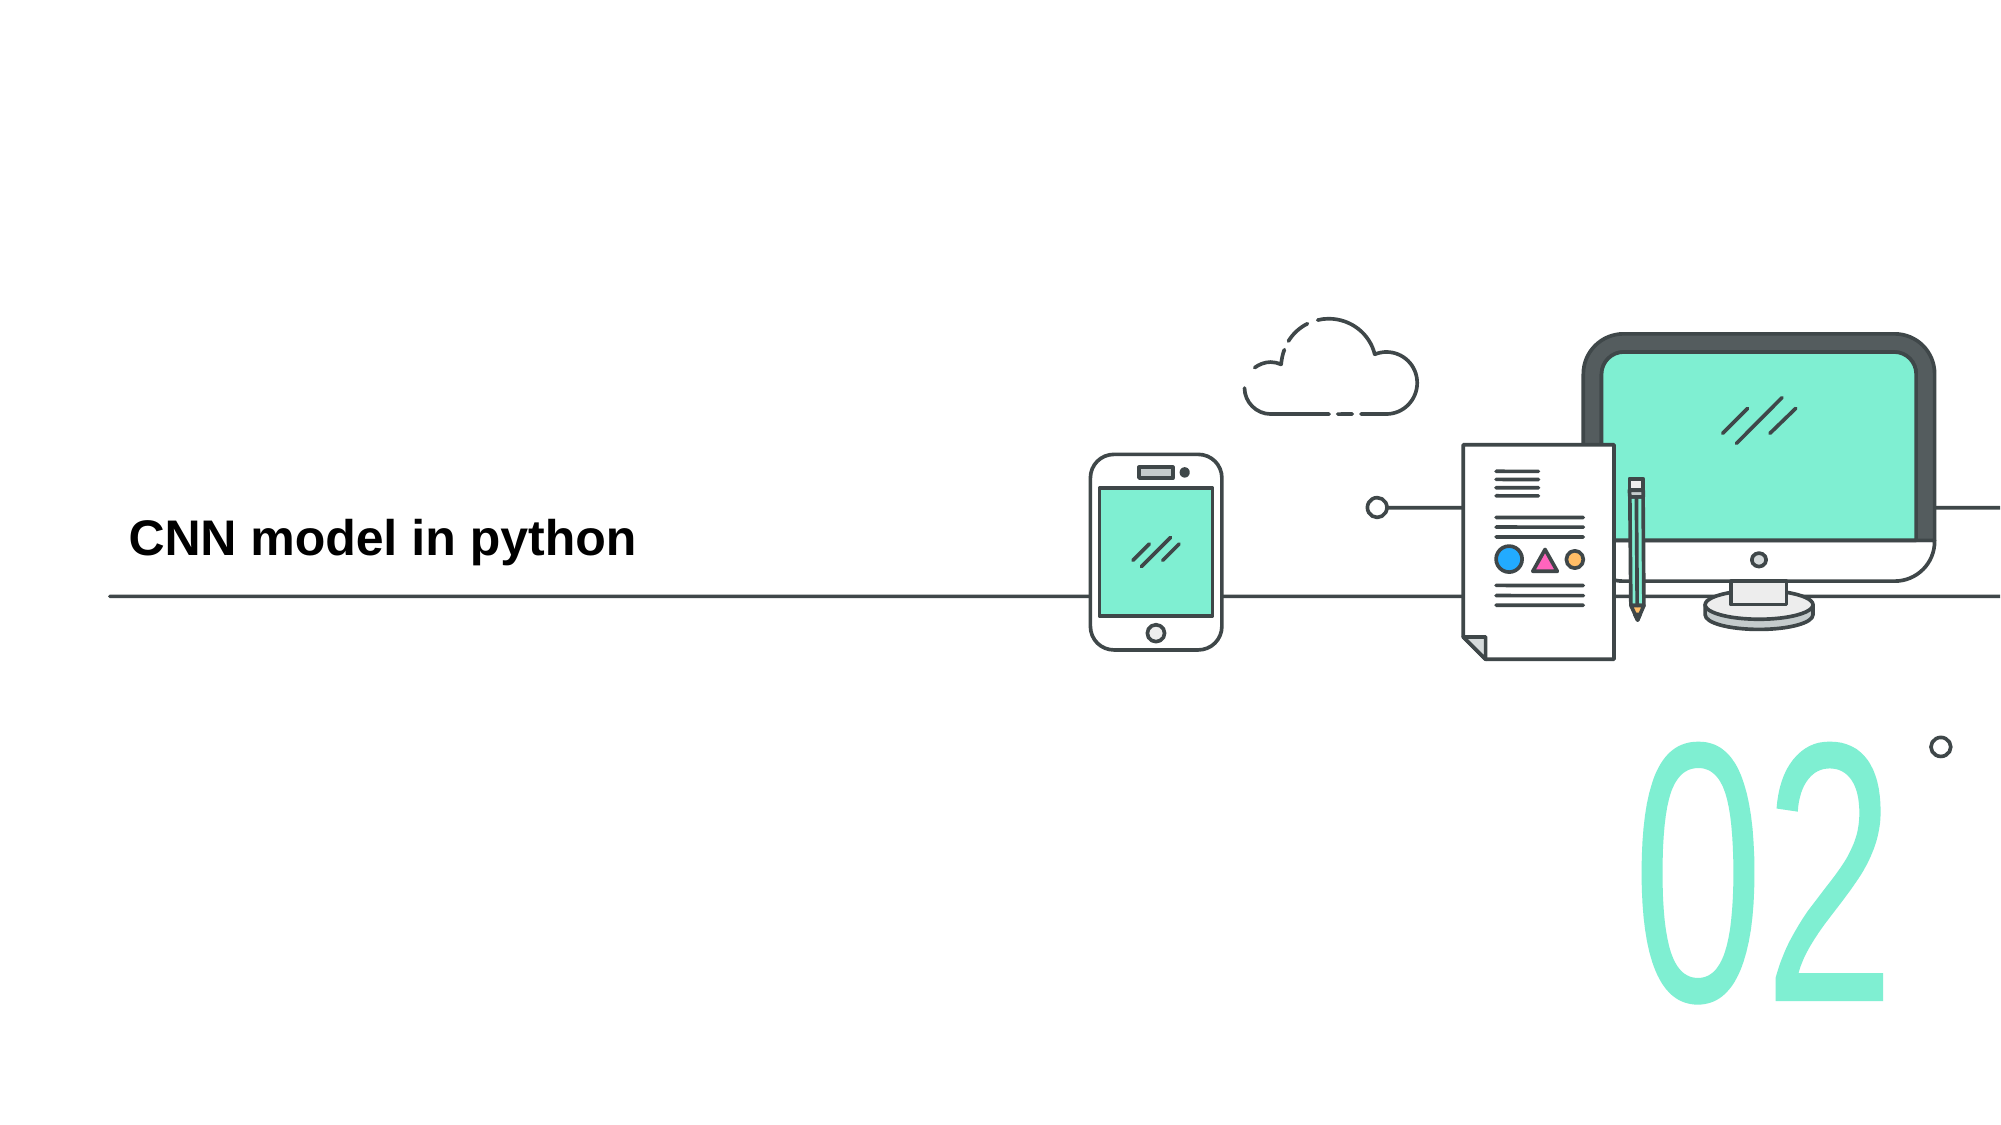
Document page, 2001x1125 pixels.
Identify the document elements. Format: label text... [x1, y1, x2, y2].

title CNN model in python [113, 485, 858, 594]
